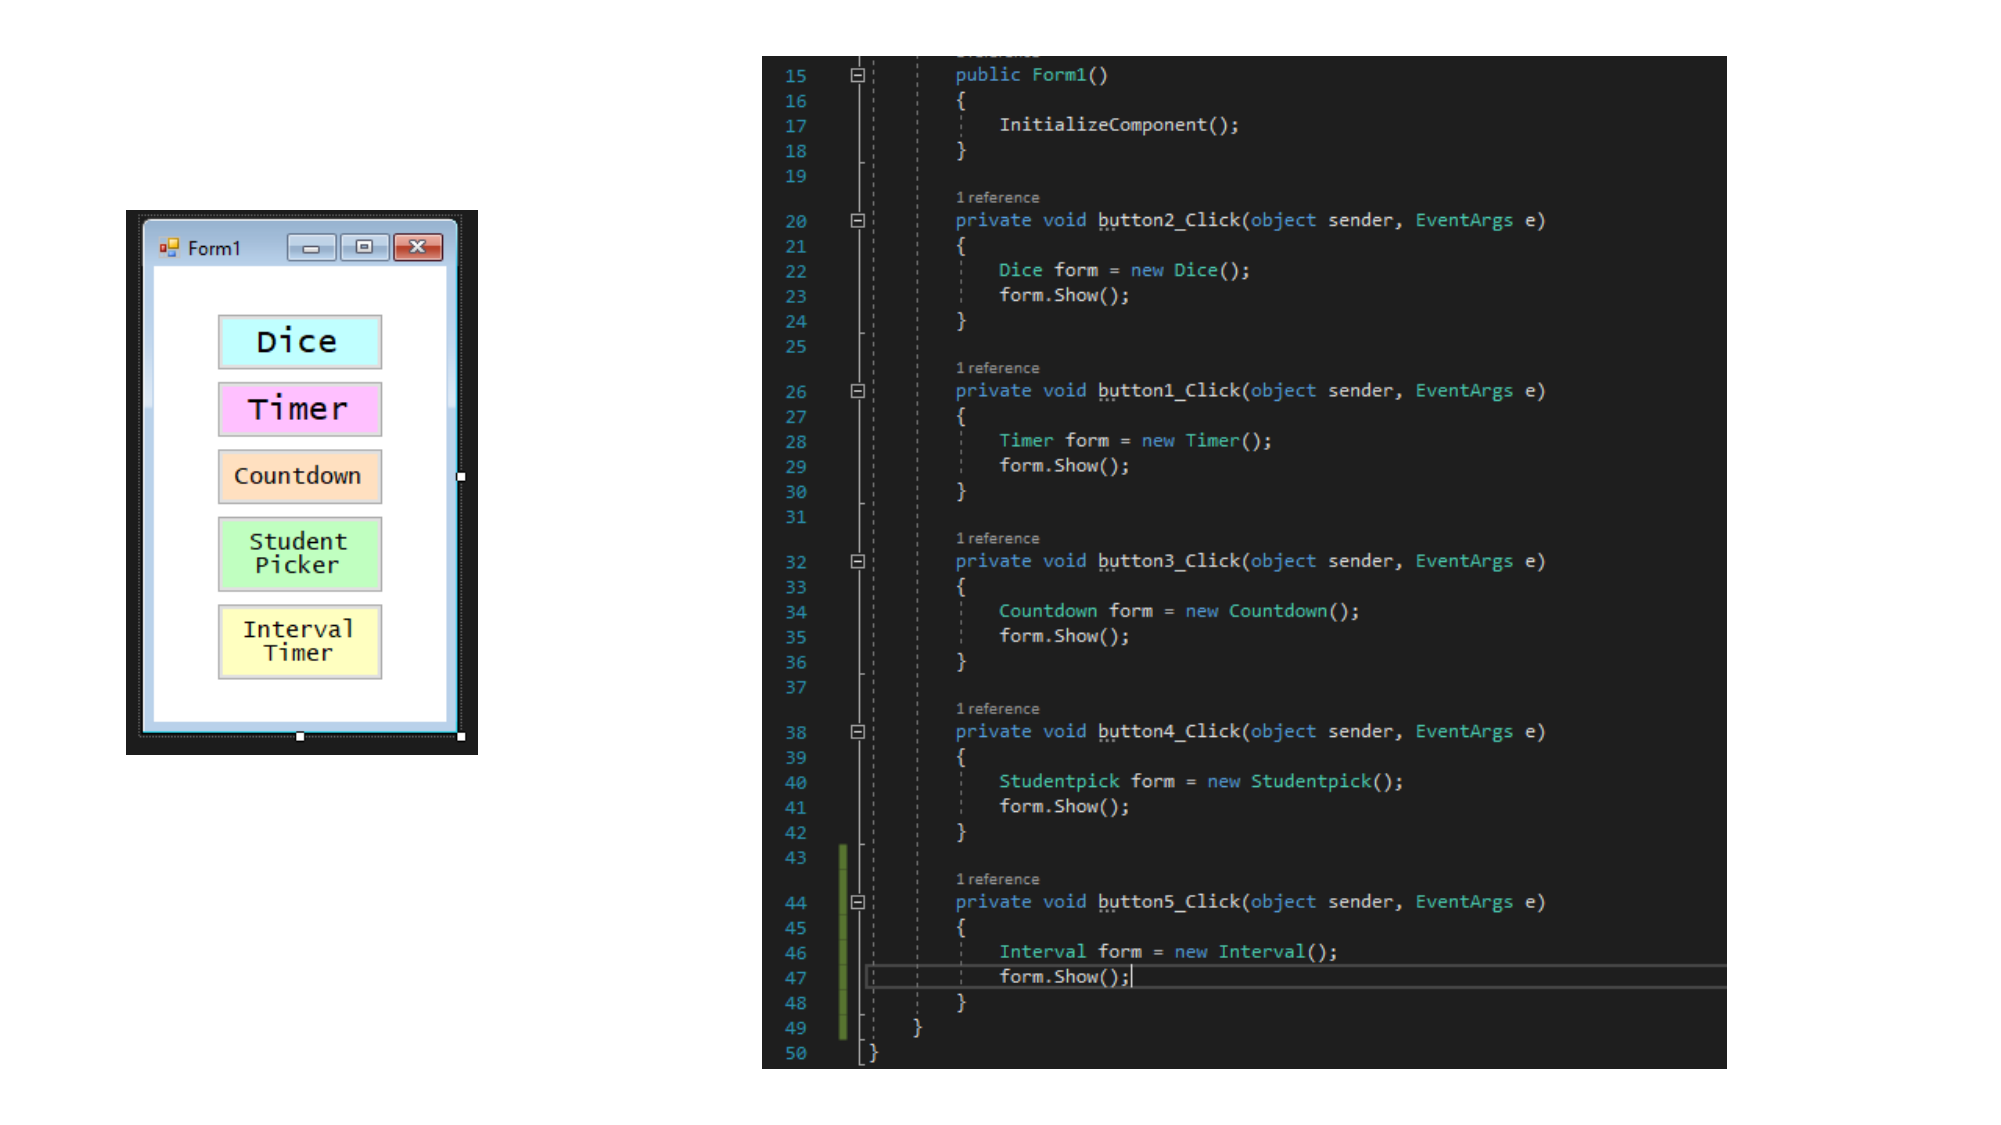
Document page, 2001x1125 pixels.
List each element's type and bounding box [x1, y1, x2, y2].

picture [126, 210, 478, 755]
picture [762, 56, 1727, 1069]
